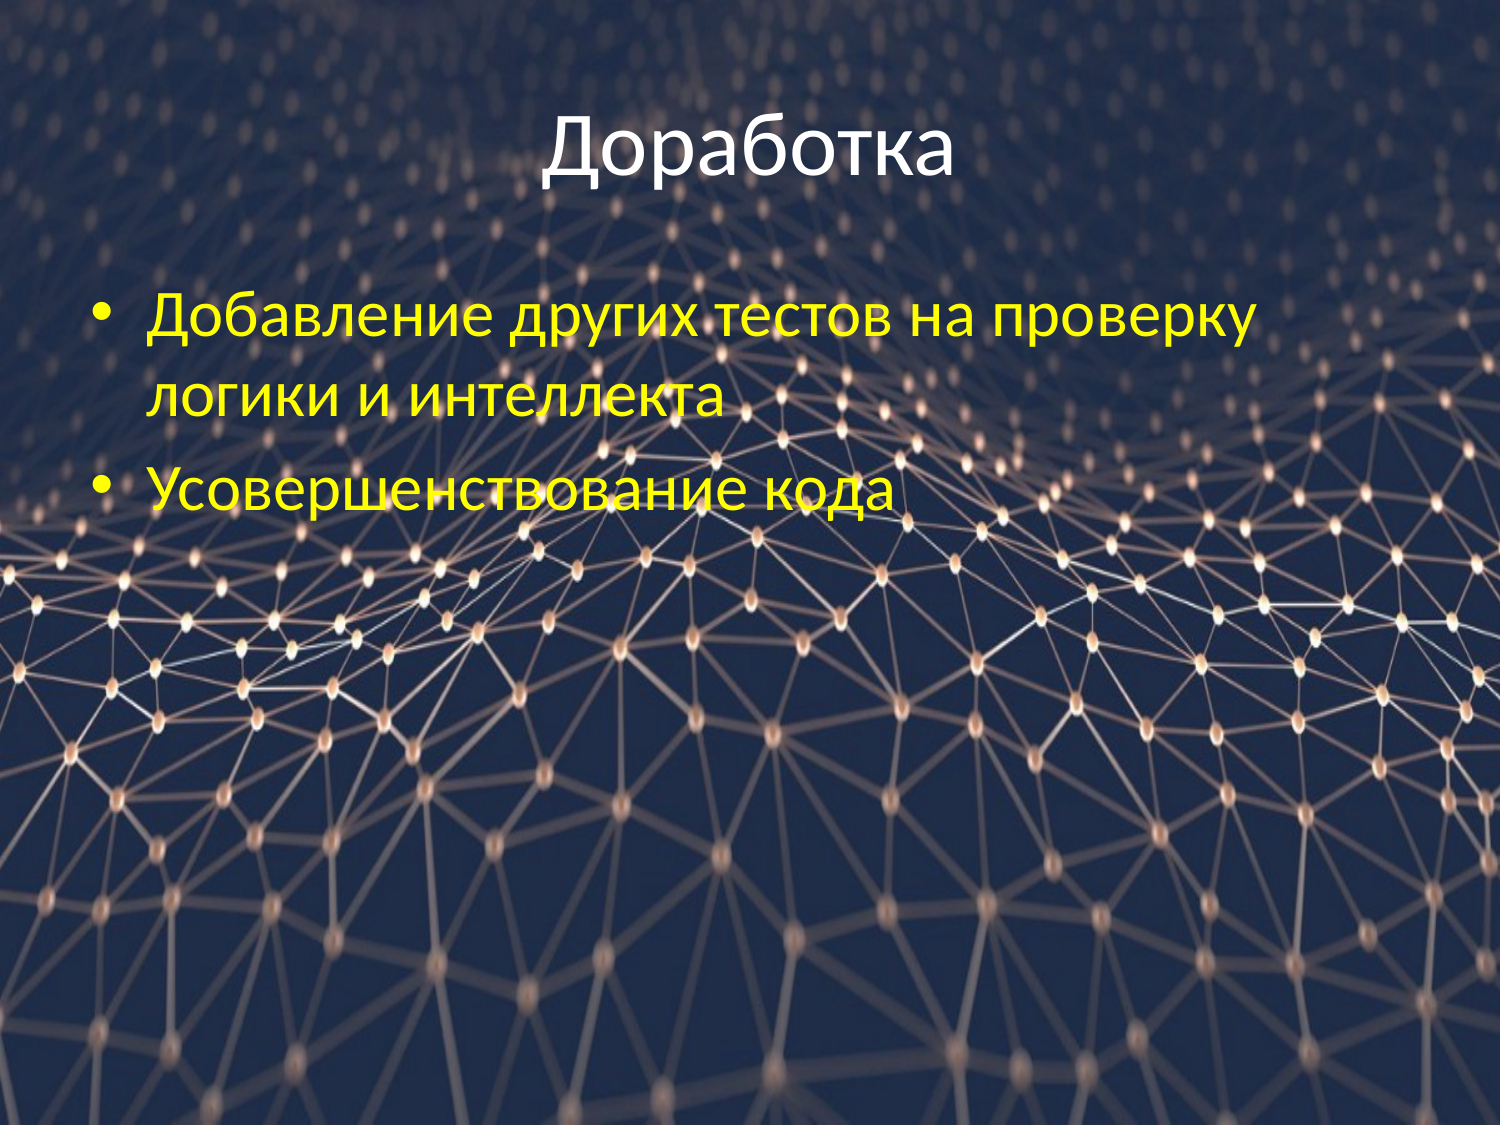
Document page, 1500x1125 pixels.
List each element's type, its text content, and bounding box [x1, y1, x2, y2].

picture [0, 0, 1500, 1125]
list Добавление других тестов на проверку логики и интеллекта Усовершенствование кода [75, 262, 1425, 1005]
title Доработка [75, 45, 1425, 233]
